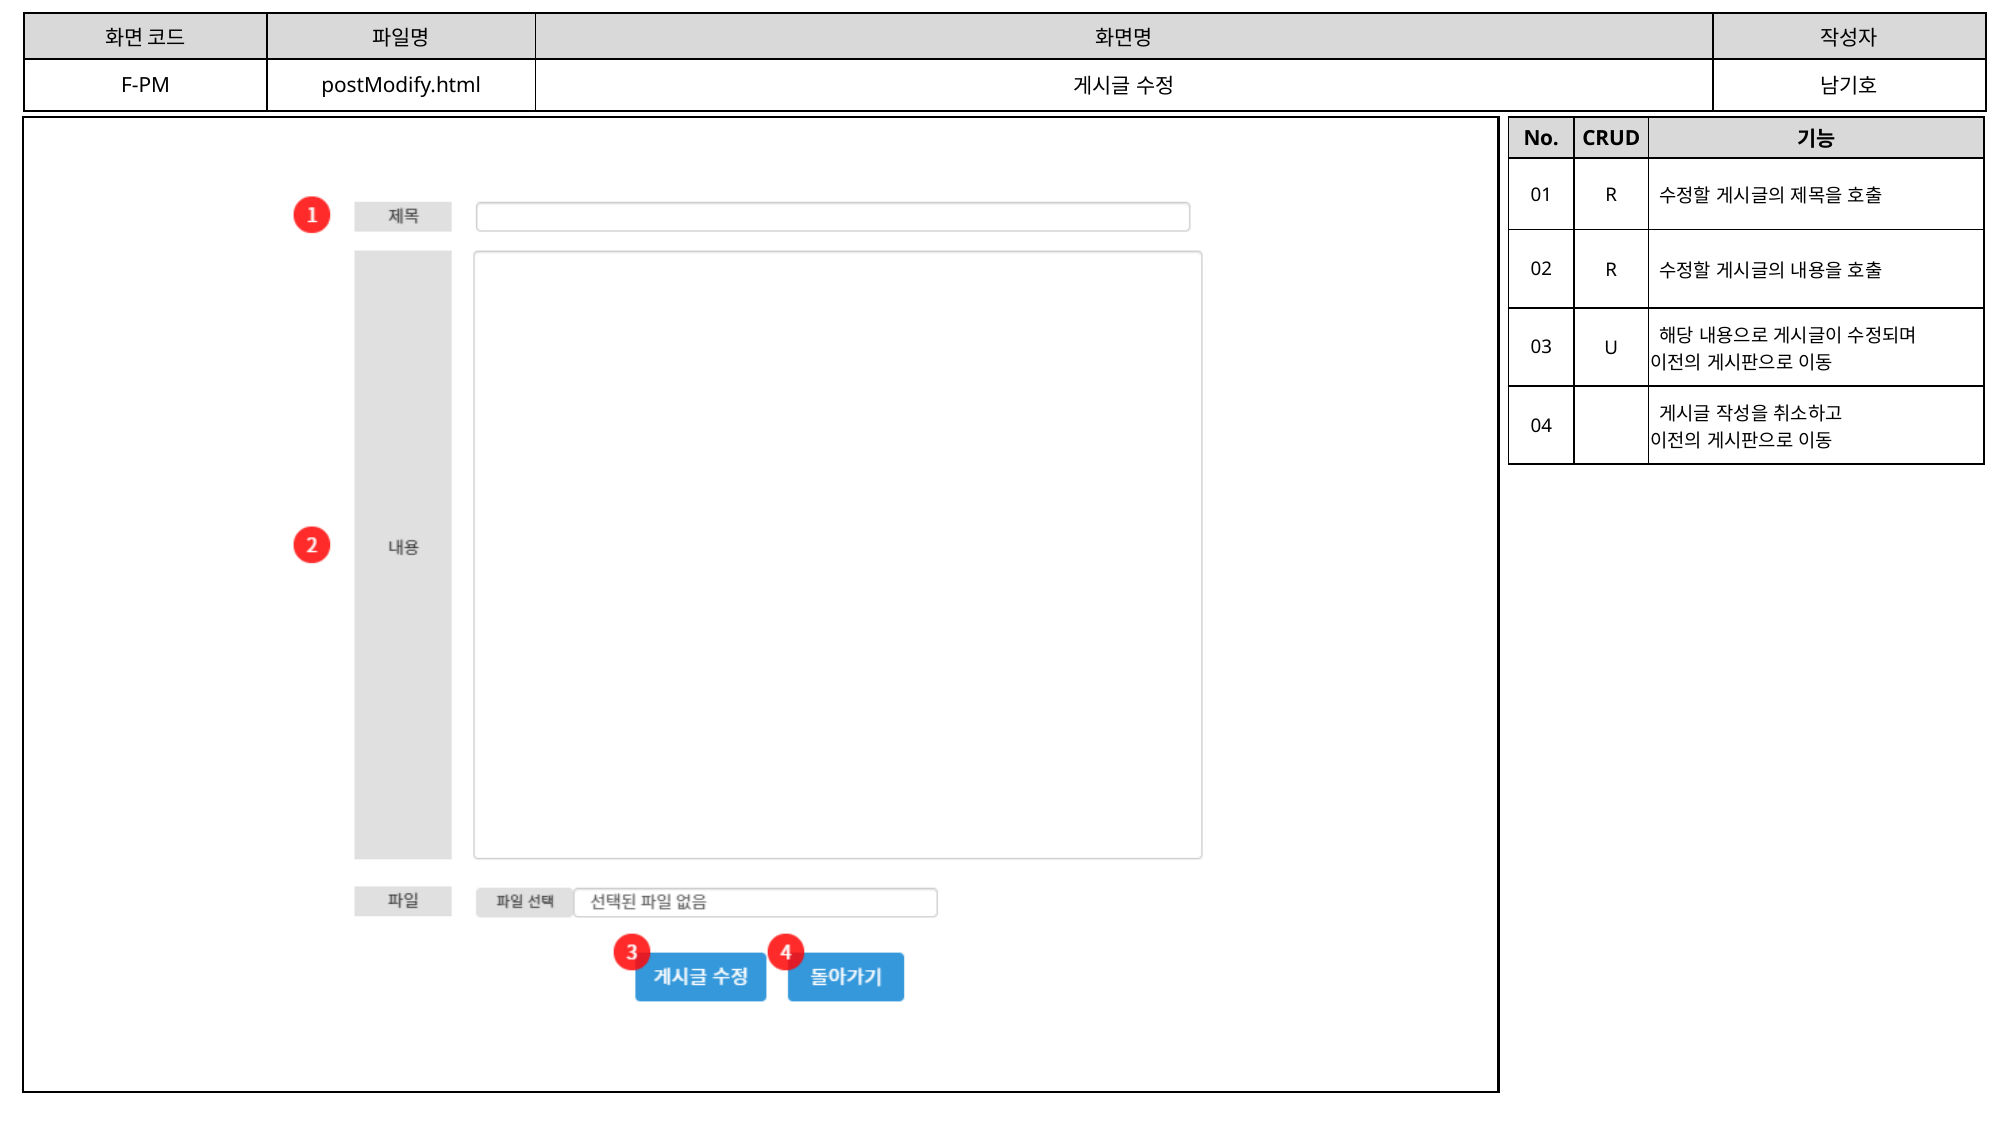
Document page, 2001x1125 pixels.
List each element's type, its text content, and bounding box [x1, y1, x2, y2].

table_cell 03 [1509, 309, 1573, 385]
table_header 기능 [1649, 118, 1983, 157]
table_cell 해당 내용으로 게시글이 수정되며 이전의 게시판으로 이동 [1649, 309, 1983, 385]
table_cell 수정할 게시글의 내용을 호출 [1649, 230, 1983, 307]
table_header 작성자 [1714, 14, 1985, 58]
text_box [22, 116, 1500, 1093]
table_cell R [1575, 159, 1648, 229]
table_cell 수정할 게시글의 제목을 호출 [1649, 159, 1983, 229]
table_header No. [1509, 118, 1573, 157]
table_cell 남기호 [1714, 60, 1985, 110]
table_cell 02 [1509, 230, 1573, 307]
table_cell 01 [1509, 159, 1573, 229]
table_cell R [1575, 230, 1648, 307]
table_cell F-PM [25, 60, 266, 110]
table_cell U [1575, 309, 1648, 385]
table_cell [1575, 387, 1648, 463]
table_cell 04 [1509, 387, 1573, 463]
table_cell 게시글 수정 [536, 60, 1712, 110]
table_header 화면 코드 [25, 14, 266, 58]
table_header 화면명 [536, 14, 1712, 58]
picture [279, 175, 1246, 1034]
table_cell 게시글 작성을 취소하고 이전의 게시판으로 이동 [1649, 387, 1983, 463]
table_header CRUD [1575, 118, 1648, 157]
table_cell postModify.html [268, 60, 535, 110]
table_header 파일명 [268, 14, 535, 58]
